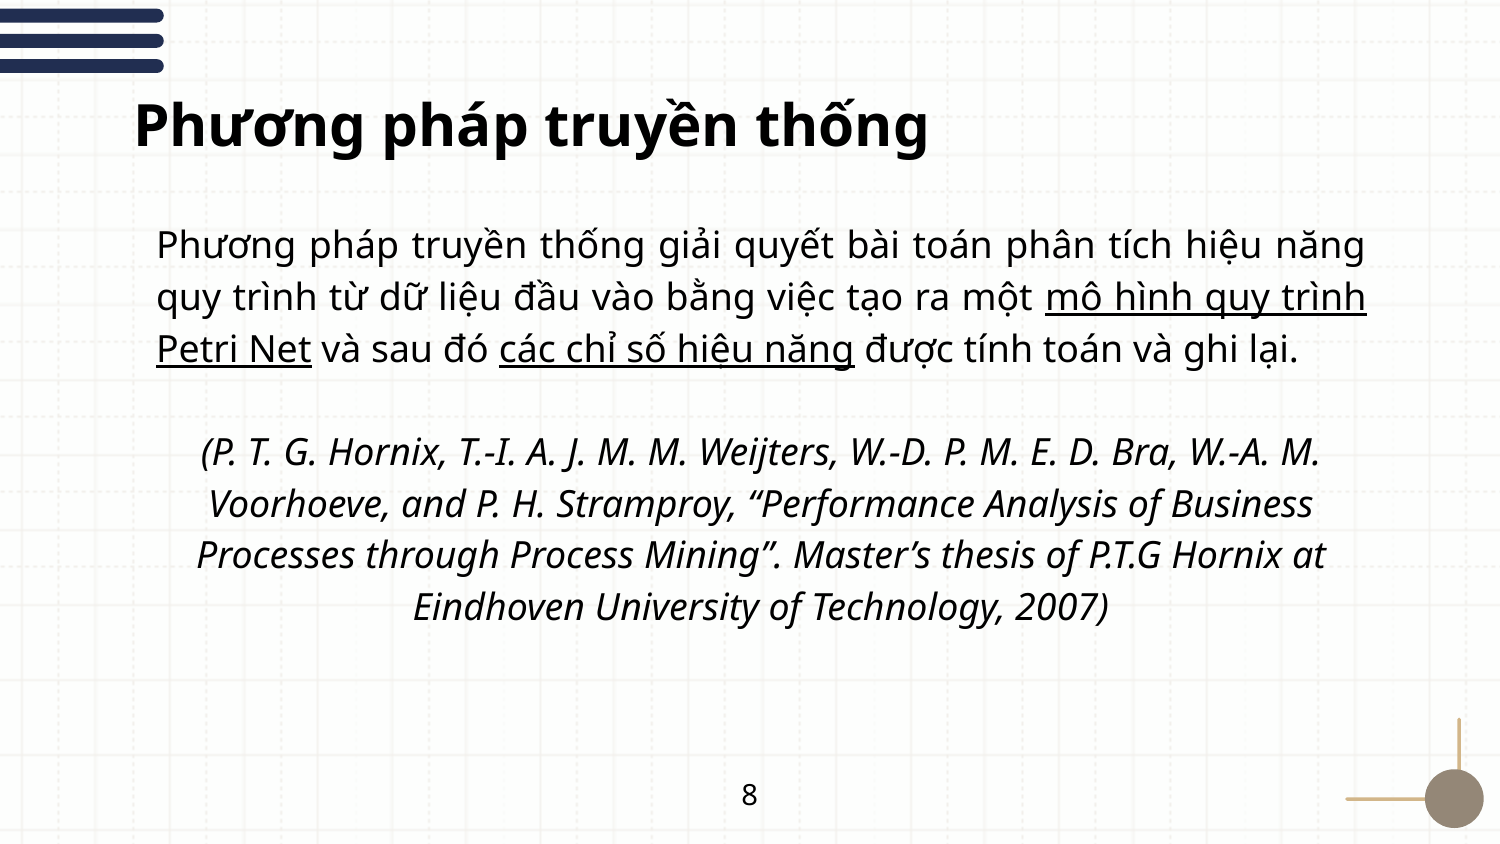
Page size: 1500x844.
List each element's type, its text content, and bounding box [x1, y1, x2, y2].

text_box 8 [708, 768, 792, 824]
title Phương pháp truyền thống [118, 72, 1382, 167]
list Phương pháp truyền thống giải quyết bài toán phân tích hiệu năng quy trình từ dữ liệu đầu vào bằng việc tạo ra một mô hình quy trình Petri Net và sau đó các chỉ số hiệu năng được tính toán và ghi lại. (P. T. G. Hornix, T.-I. A. J. M. M. Weijters, W.-D. P. M. E. D. Bra, W.-A. M. Voorhoeve, and P. H. Stramproy, “Performance Analysis of Business Processes through Process Mining”. Master’s thesis of P.T.G Hornix at Eindhoven University of Technology, 2007) [118, 199, 1382, 679]
